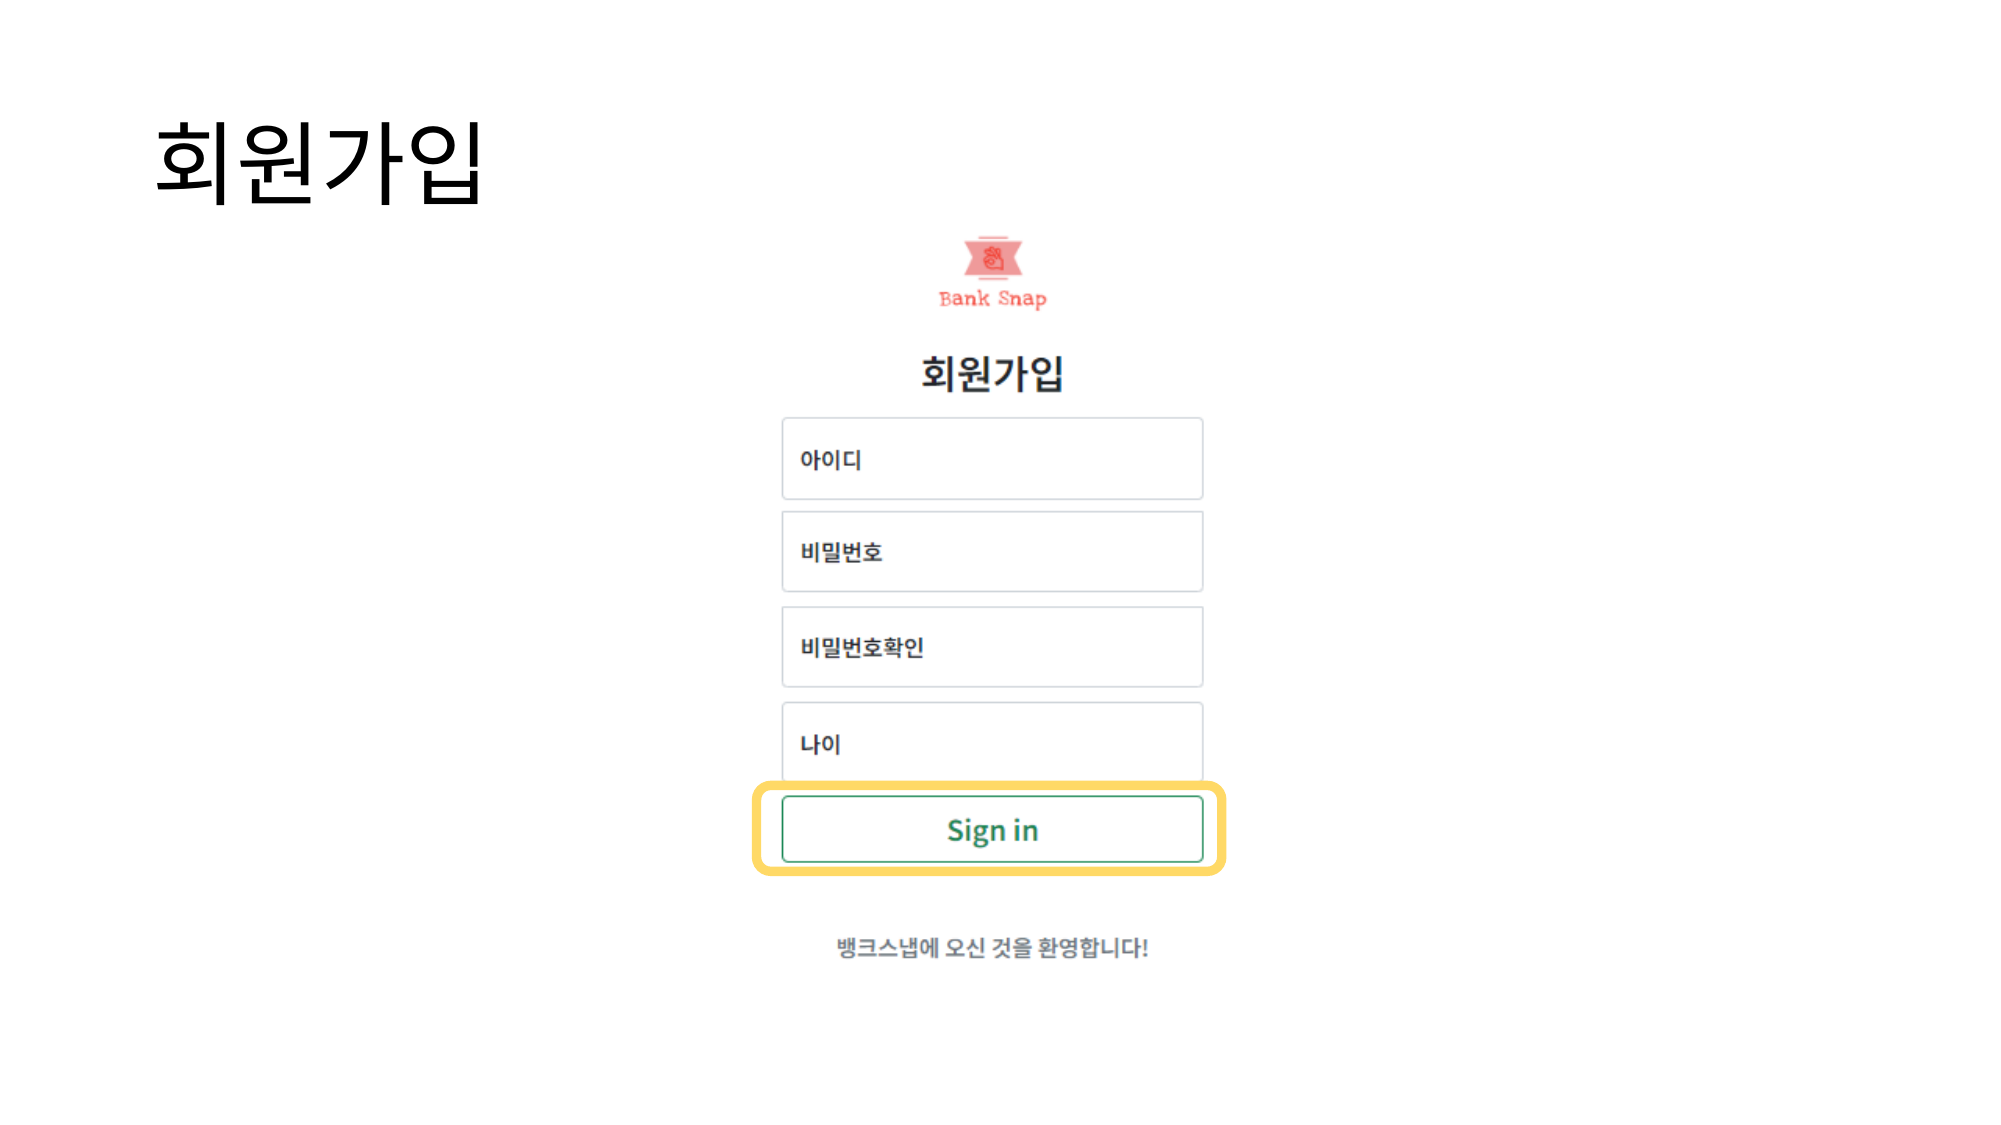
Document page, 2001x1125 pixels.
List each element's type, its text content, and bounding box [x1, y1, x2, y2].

picture [657, 222, 1343, 999]
title 회원가입 [137, 59, 1863, 278]
